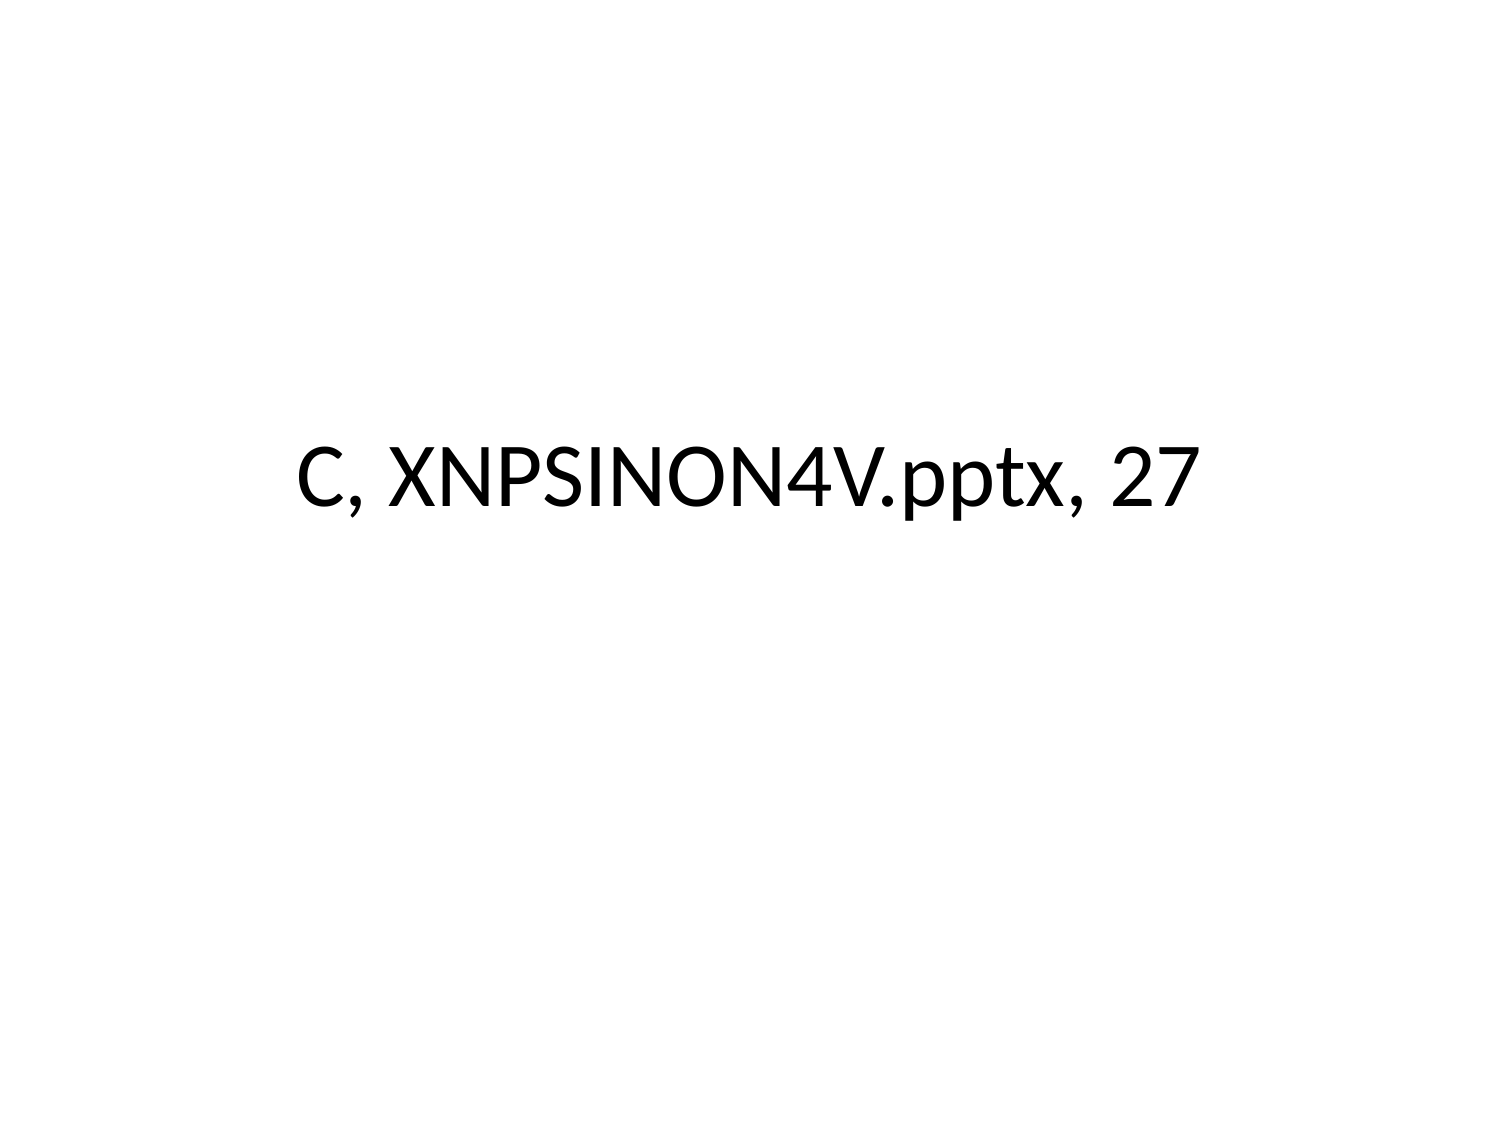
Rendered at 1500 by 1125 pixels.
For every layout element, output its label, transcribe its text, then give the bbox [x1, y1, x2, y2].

title C, XNPSINON4V.pptx, 27 [112, 349, 1388, 591]
